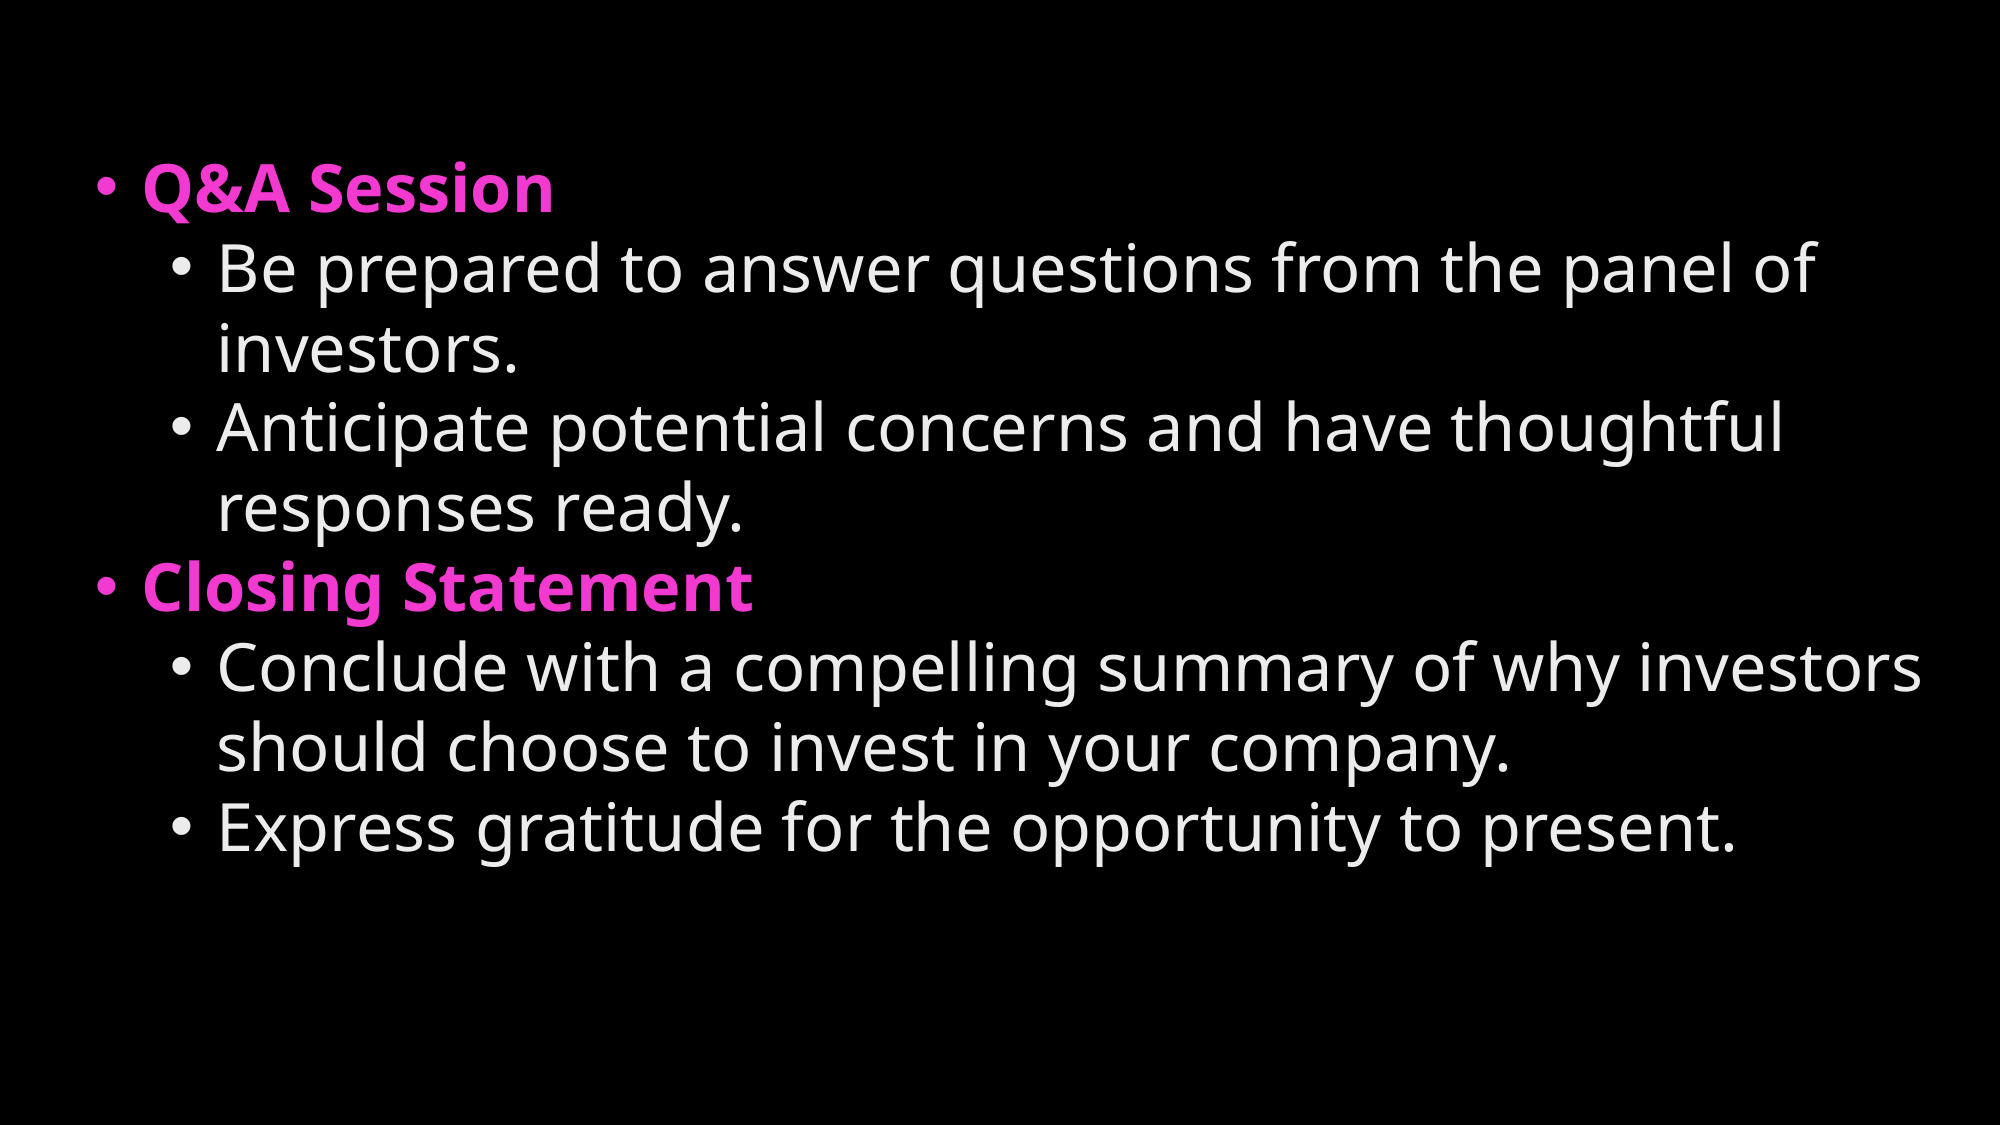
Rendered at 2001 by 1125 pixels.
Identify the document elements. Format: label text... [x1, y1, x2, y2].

text_box Q&A Session Be prepared to answer questions from the panel of investors. Anticipate potential concerns and have thoughtful responses ready. Closing Statement Conclude with a compelling summary of why investors should choose to invest in your company. Express gratitude for the opportunity to present. [79, 57, 1959, 1008]
